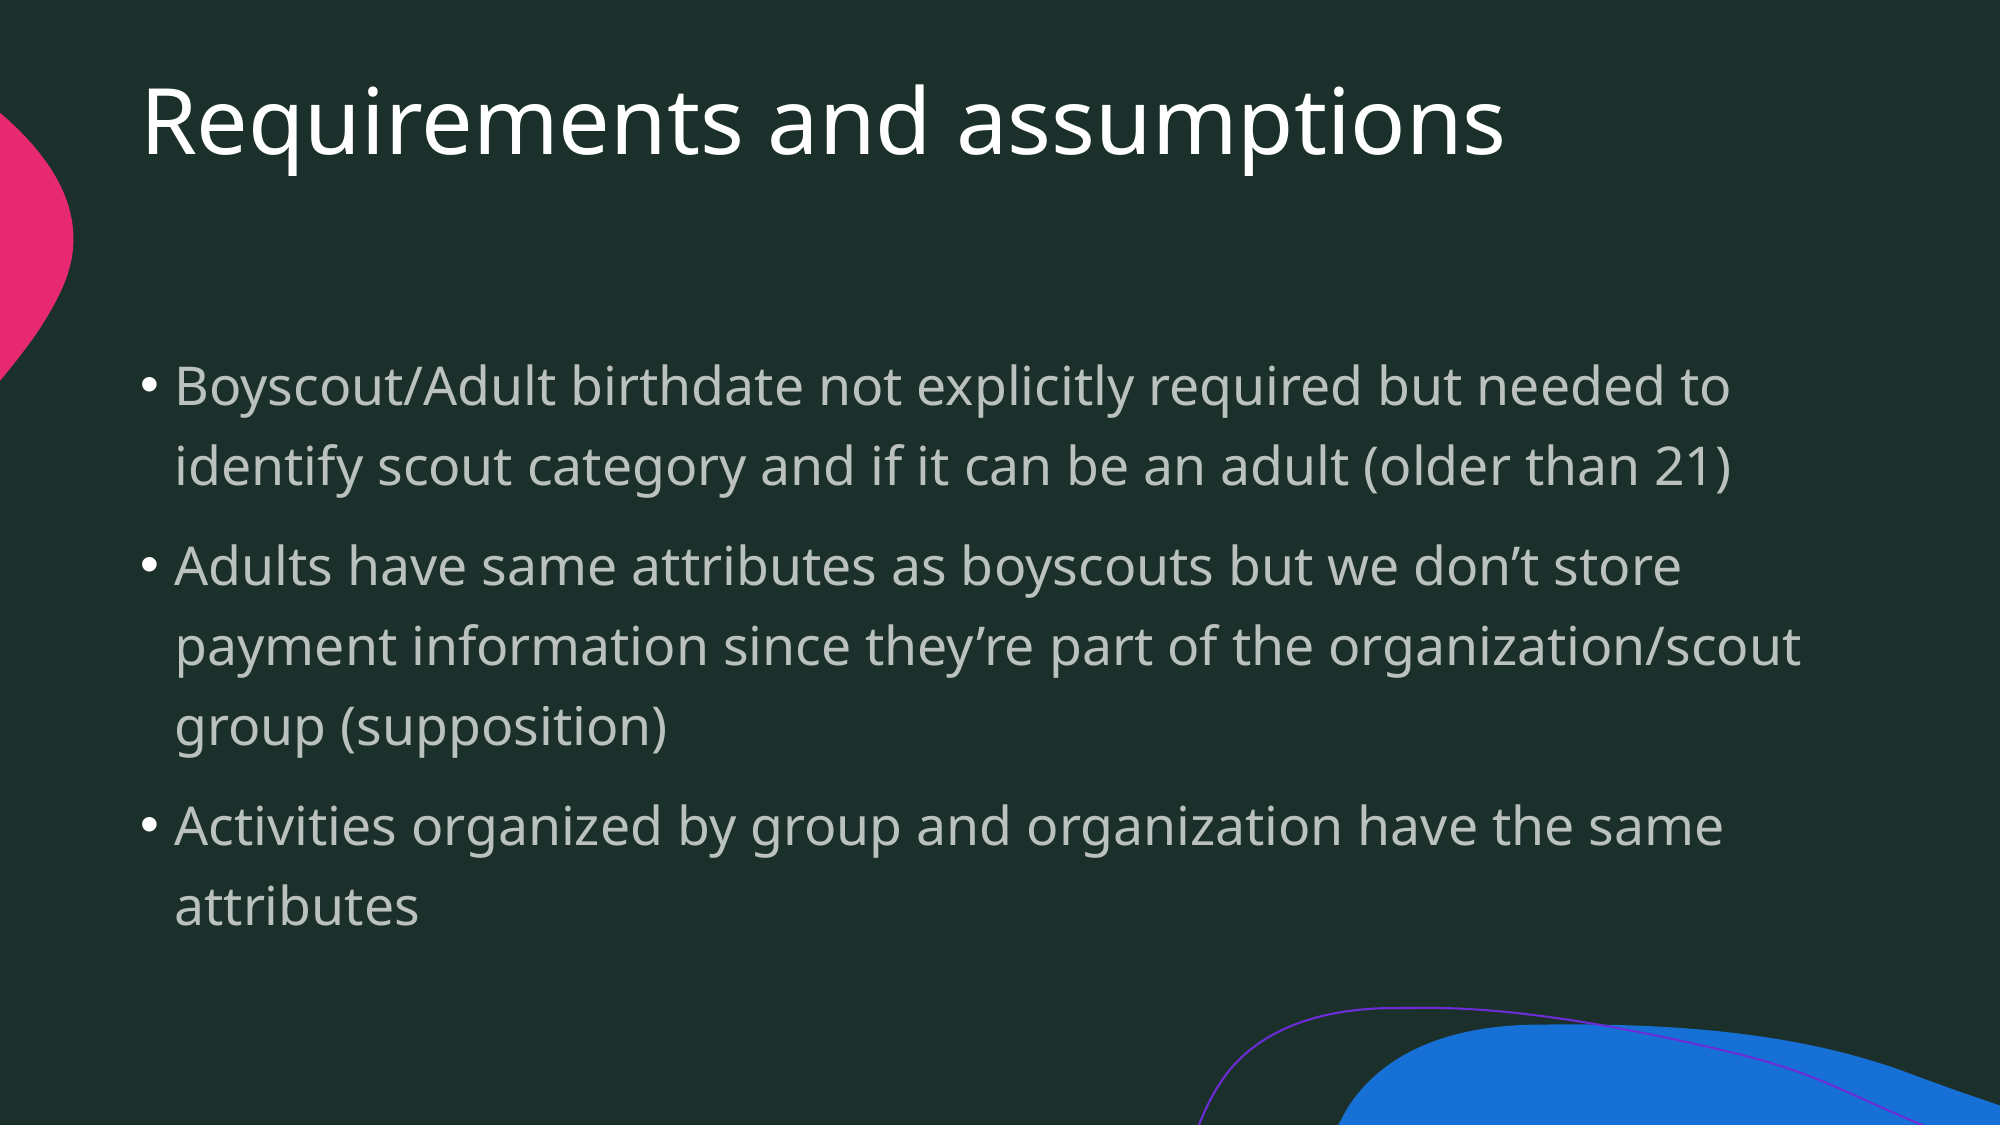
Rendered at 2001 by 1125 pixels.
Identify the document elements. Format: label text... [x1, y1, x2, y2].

list Boyscout/Adult birthdate not explicitly required but needed to identify scout category and if it can be an adult (older than 21) Adults have same attributes as boyscouts but we don’t store payment information since they’re part of the organization/scout group (supposition) Activities organized by group and organization have the same attributes [125, 328, 1875, 955]
title Requirements and assumptions [125, 0, 1875, 250]
